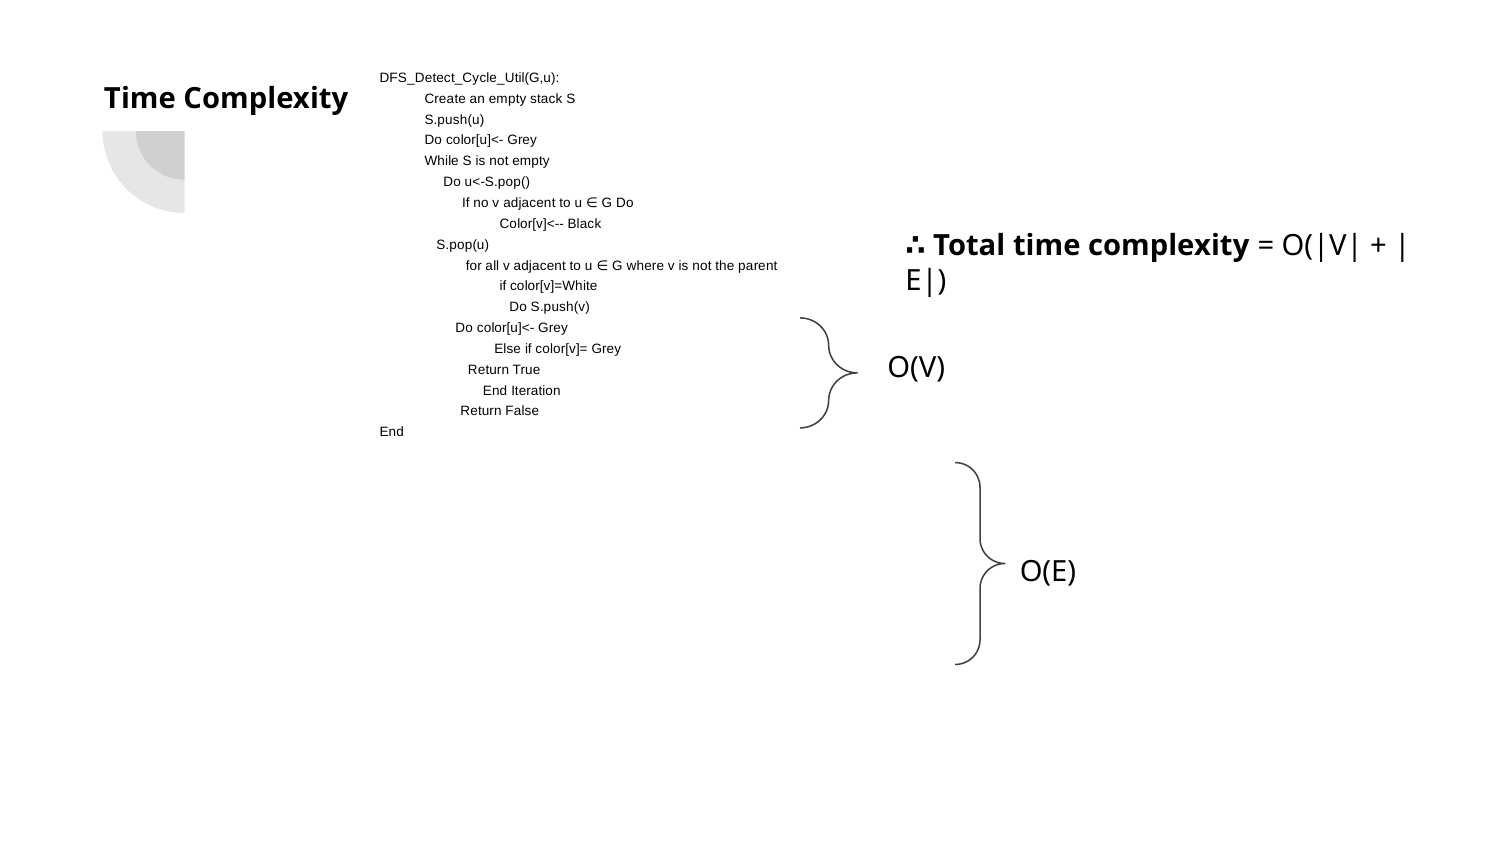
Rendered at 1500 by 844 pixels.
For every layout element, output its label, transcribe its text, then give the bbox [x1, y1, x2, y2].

text_box Time Complexity [88, 64, 581, 130]
list DFS_Detect_Cycle_Util(G,u): Create an empty stack S S.push(u) Do color[u]<- Grey While S is not empty Do u<-S.pop() If no v adjacent to u ∈ G Do Color[v]<-- Black S.pop(u) for all v adjacent to u ∈ G where v is not the parent if color[v]=White Do S.push(v) Do color[u]<- Grey Else if color[v]= Grey Return True End Iteration Return False End [364, 53, 1500, 471]
text_box O(V) [872, 332, 1102, 398]
text_box O(E) [1004, 537, 1234, 603]
text_box ∴ Total time complexity = O(|V| + |E|) [890, 210, 1457, 311]
text_box [955, 462, 1004, 665]
text_box [800, 317, 858, 428]
